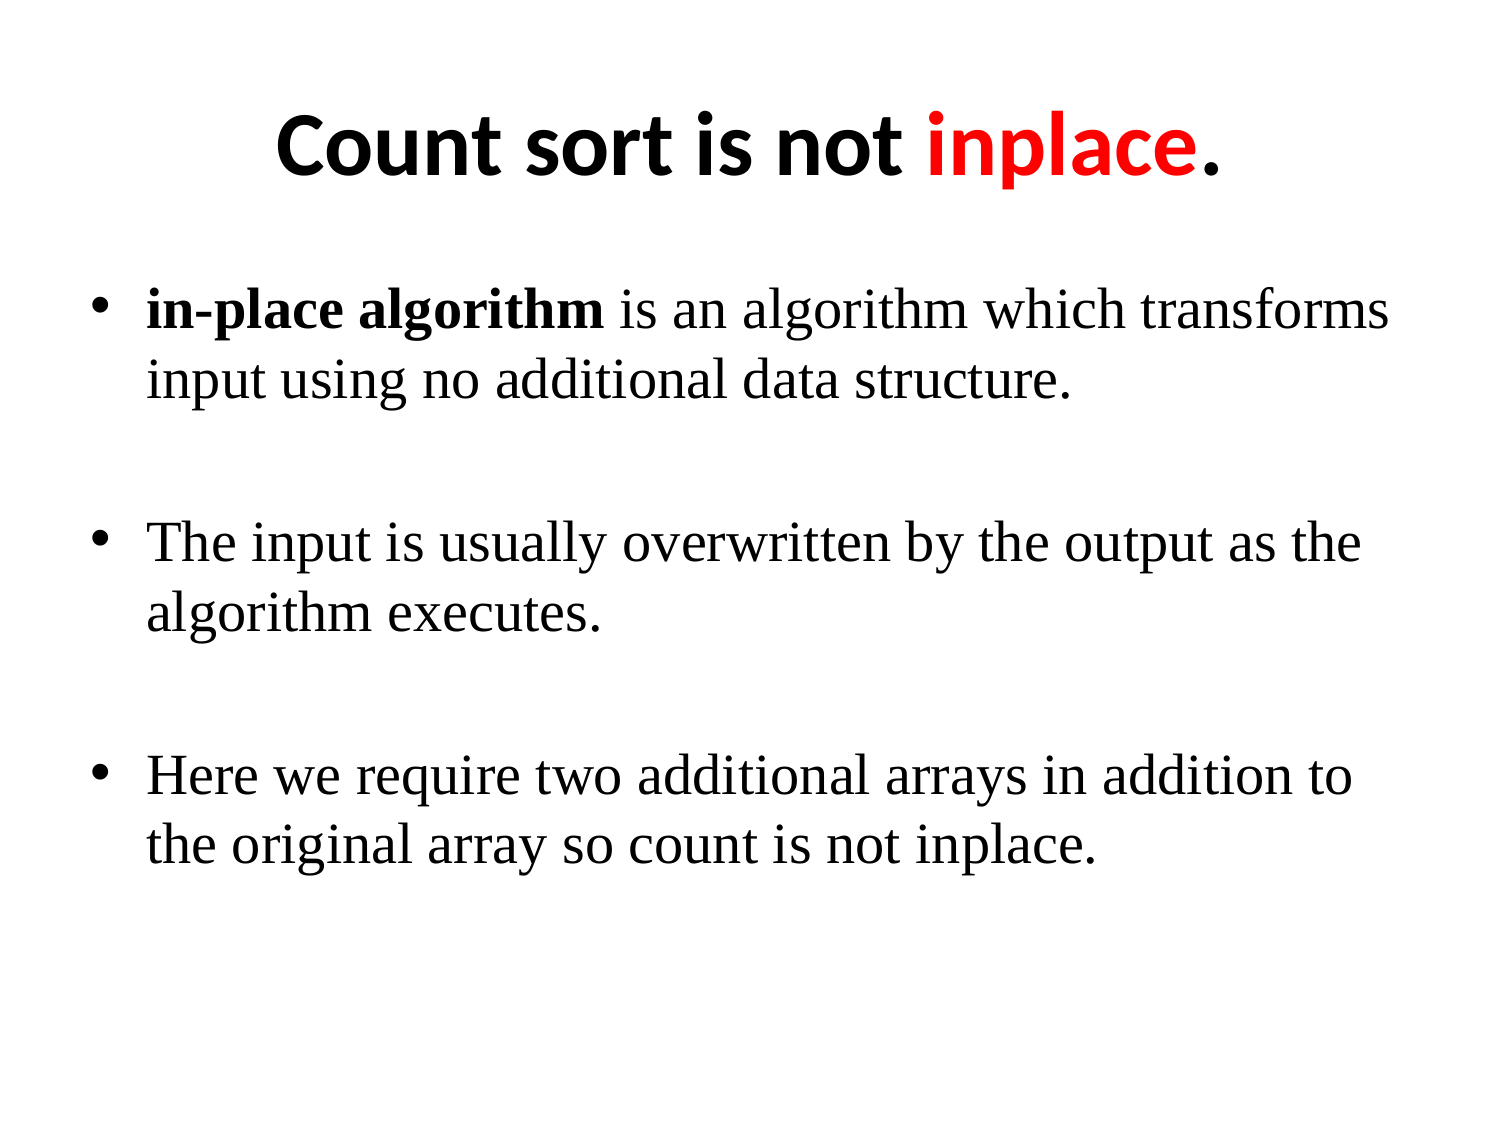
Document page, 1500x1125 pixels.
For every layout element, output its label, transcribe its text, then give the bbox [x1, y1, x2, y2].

list in-place algorithm is an algorithm which transforms input using no additional data structure. The input is usually overwritten by the output as the algorithm executes. Here we require two additional arrays in addition to the original array so count is not inplace. [75, 262, 1425, 1005]
title Count sort is not inplace. [75, 45, 1425, 233]
